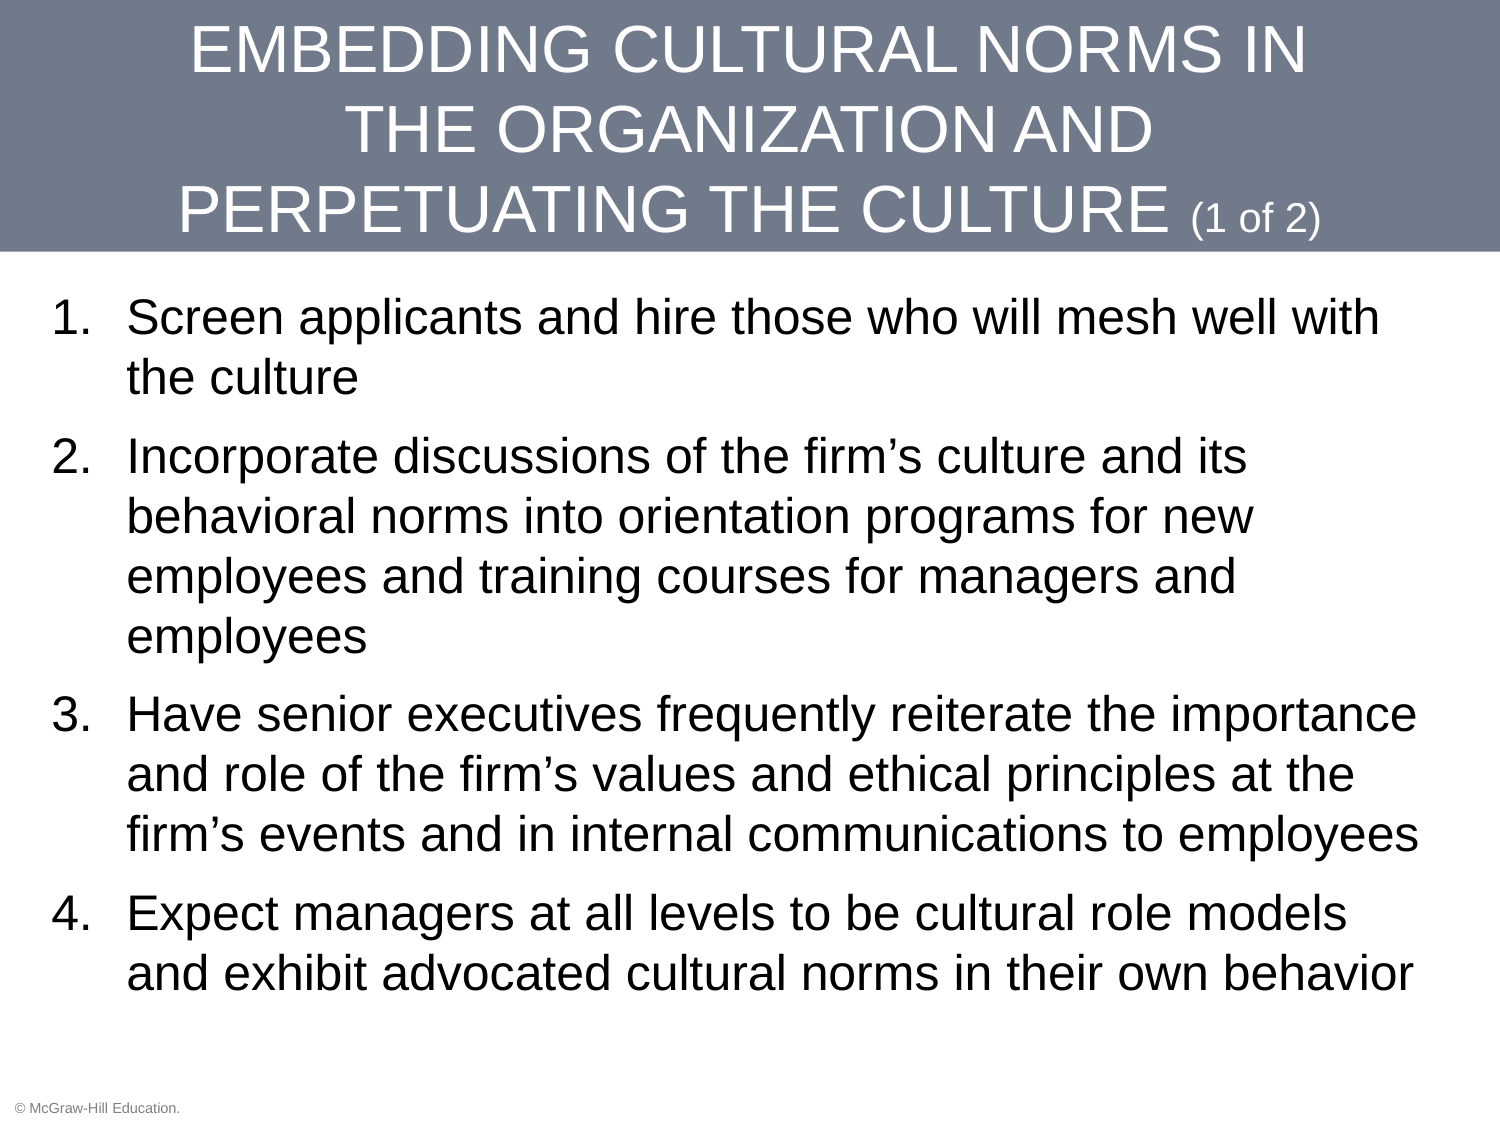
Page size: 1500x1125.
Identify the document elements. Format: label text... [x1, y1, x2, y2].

list Screen applicants and hire those who will mesh well with the culture Incorporate discussions of the firm’s culture and its behavioral norms into orientation programs for new employees and training courses for managers and employees Have senior executives frequently reiterate the importance and role of the firm’s values and ethical principles at the firm’s events and in internal communications to employees Expect managers at all levels to be cultural role models and exhibit advocated cultural norms in their own behavior [35, 276, 1454, 1048]
title EMBEDDING CULTURAL NORMS IN THE ORGANIZATION AND PERPETUATING THE CULTURE (1 of 2) [0, 0, 1500, 252]
